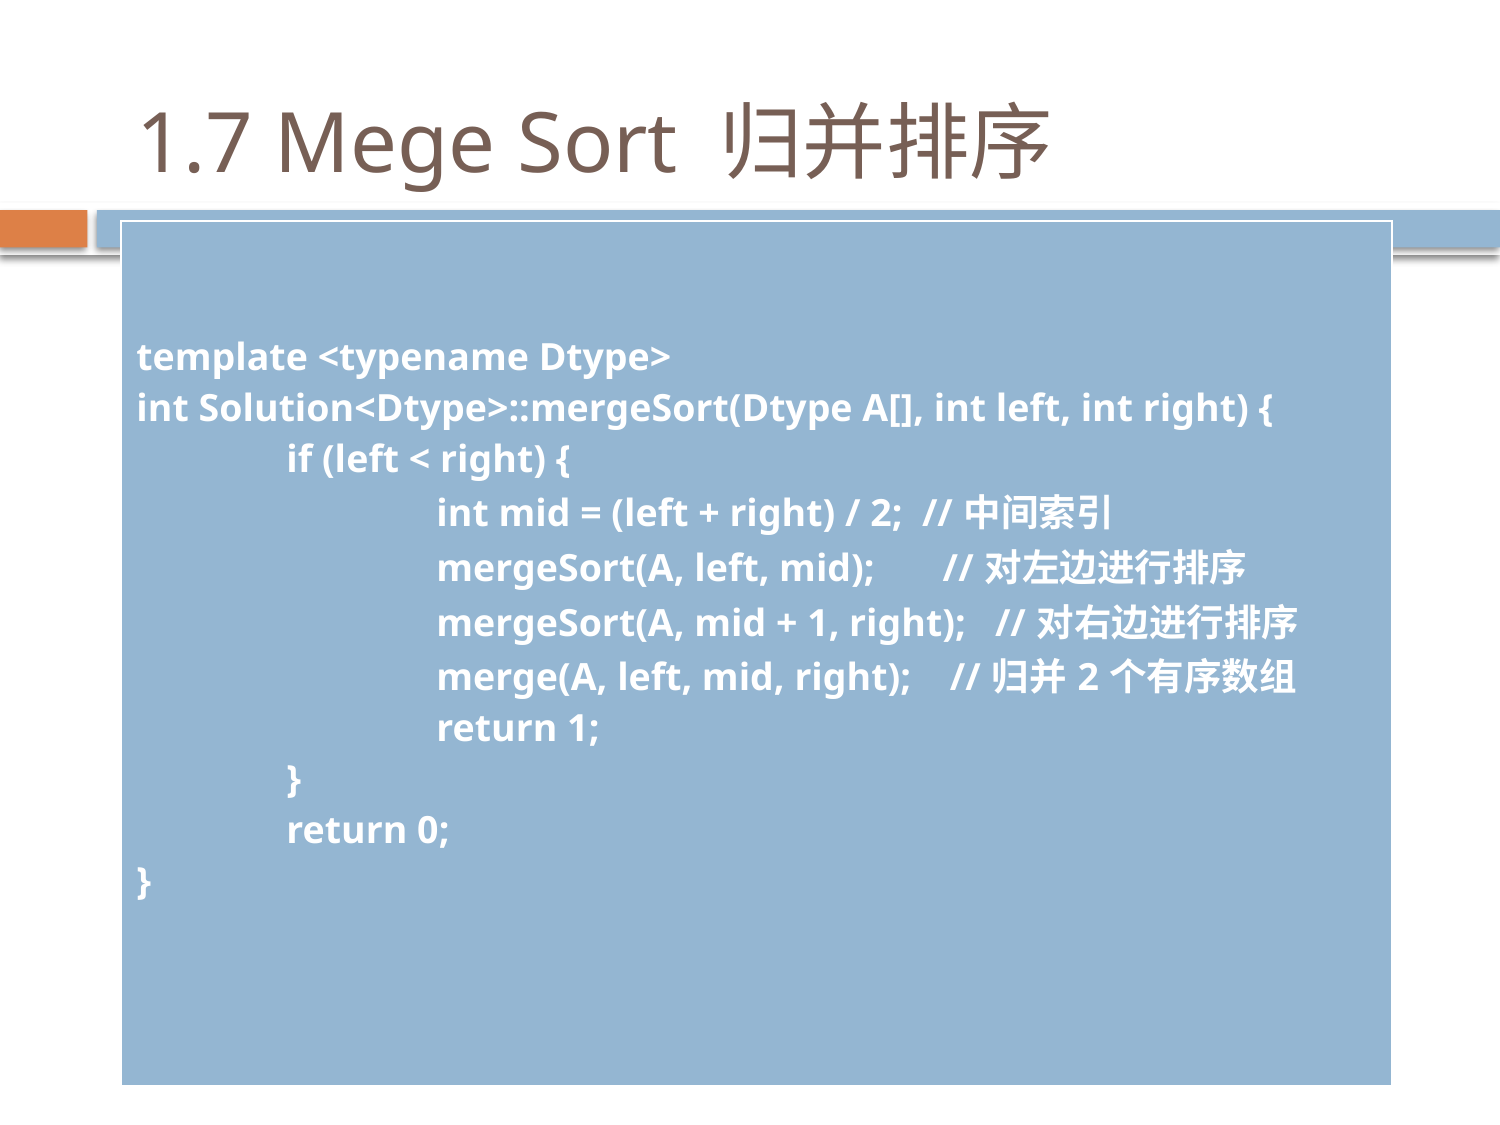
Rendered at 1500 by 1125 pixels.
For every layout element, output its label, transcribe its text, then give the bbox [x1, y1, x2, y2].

text_box 1.7 Mege Sort 归并排序 [121, 58, 1459, 221]
table_header template <typename Dtype> int Solution<Dtype>::mergeSort(Dtype A[], int left, int right) { if (left < right) { int mid = (left + right) / 2; //中间索引 mergeSort(A, left, mid); //对左边进行排序 mergeSort(A, mid + 1, right); //对右边进行排序 merge(A, left, mid, right); //归并2个有序数组 return 1; } return 0; } [122, 222, 1391, 1085]
